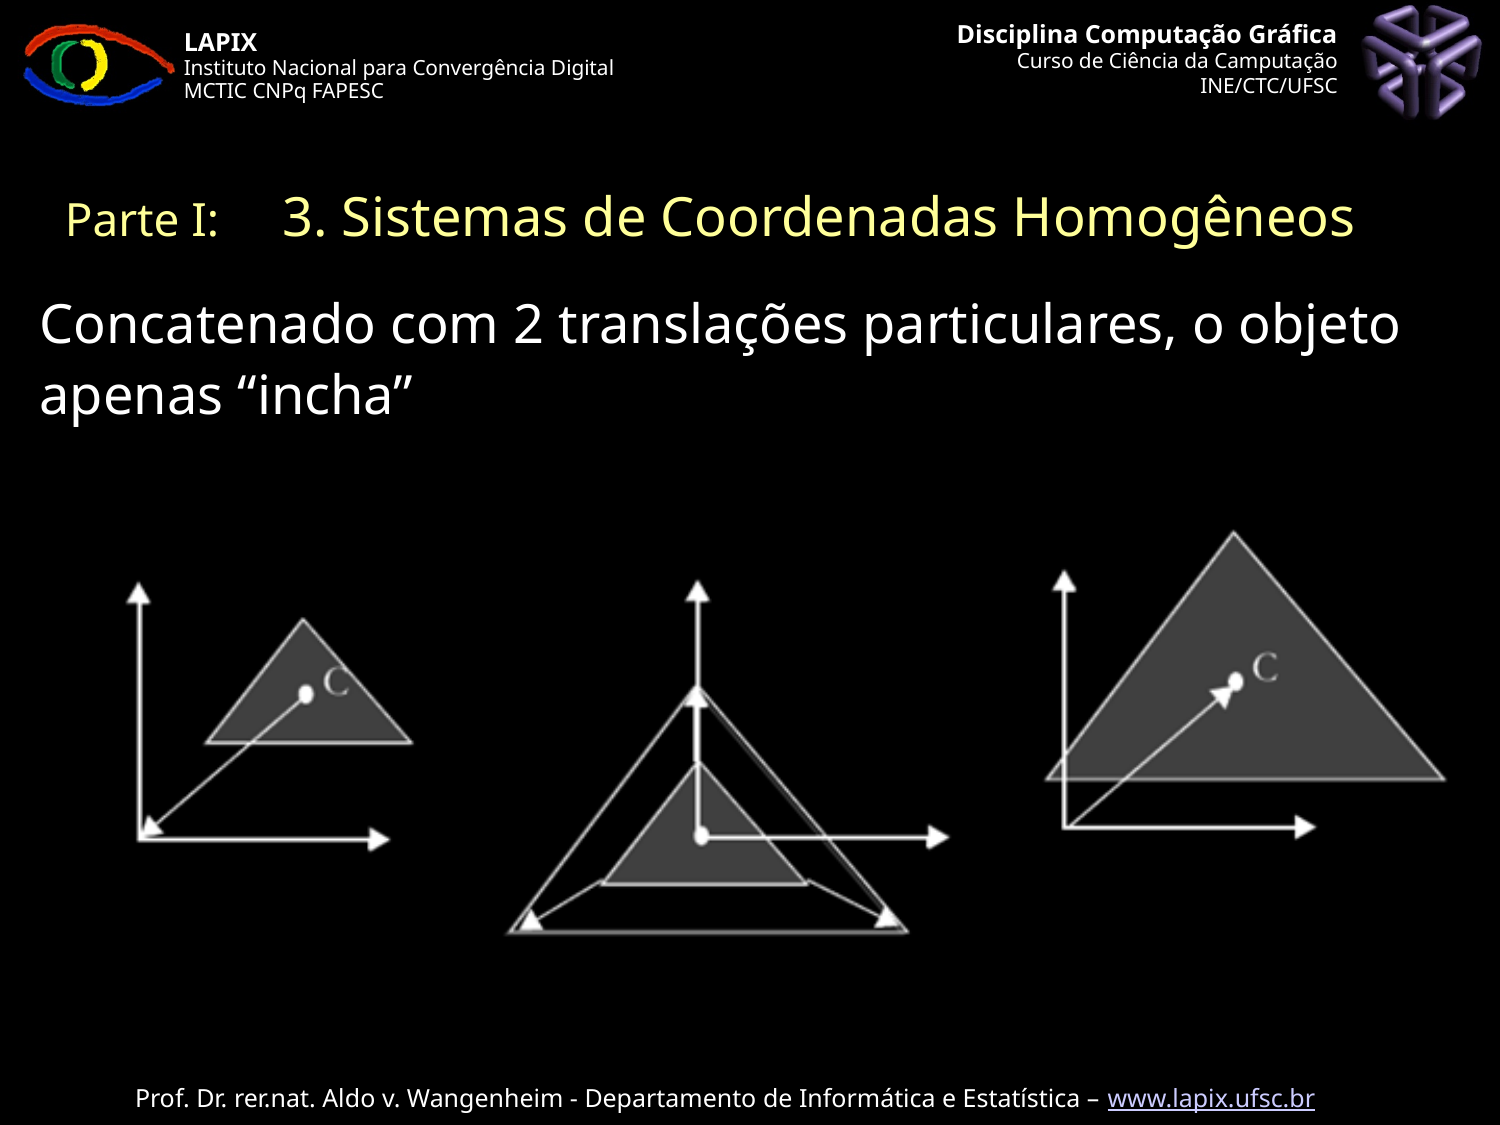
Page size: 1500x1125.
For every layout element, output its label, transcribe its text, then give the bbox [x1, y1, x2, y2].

text_box Parte I: 3. Sistemas de Coordenadas Homogêneos [49, 174, 1450, 275]
text_box Concatenado com 2 translações particulares, o objeto apenas “incha” [24, 274, 1500, 975]
picture [16, 491, 1483, 965]
picture [17, 14, 181, 116]
picture [1353, 0, 1492, 130]
